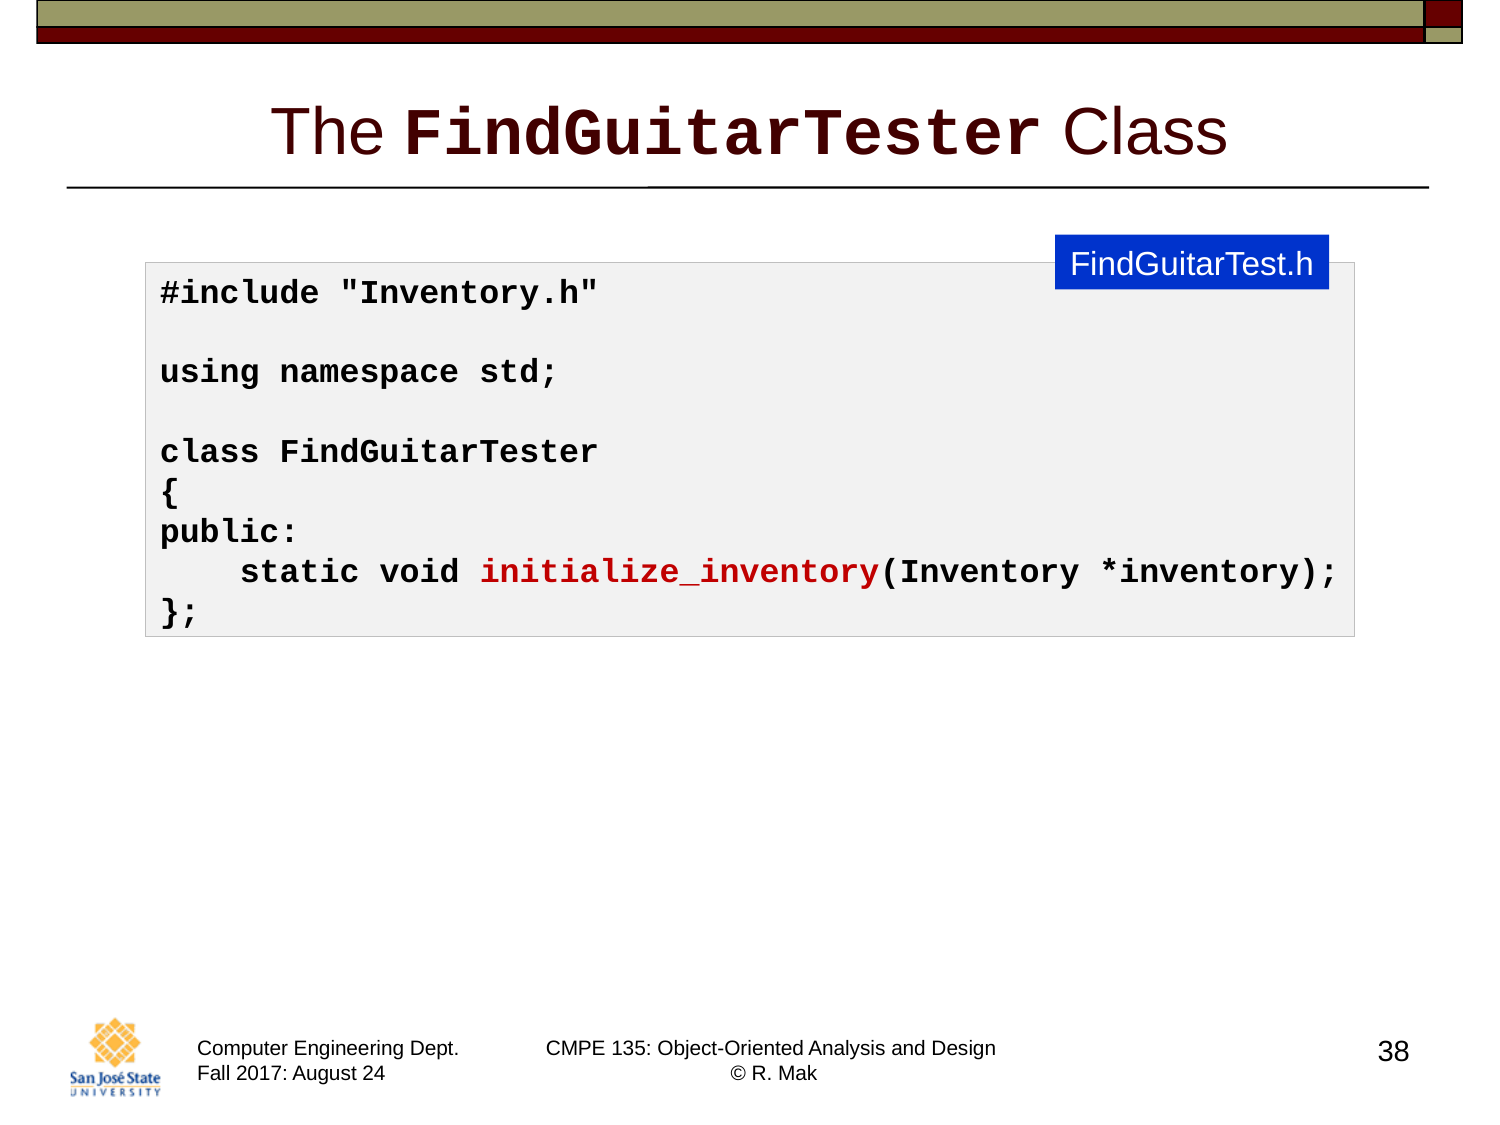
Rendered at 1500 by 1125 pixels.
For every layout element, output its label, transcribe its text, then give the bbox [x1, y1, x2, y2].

slide_number 38 [1305, 1025, 1425, 1100]
text_box #include "Inventory.h" using namespace std; class FindGuitarTester { public: static void initialize_inventory(Inventory *inventory); }; [145, 262, 1355, 637]
title The FindGuitarTester Class [75, 67, 1425, 175]
text_box FindGuitarTest.h [1055, 234, 1330, 290]
picture [60, 1012, 166, 1112]
